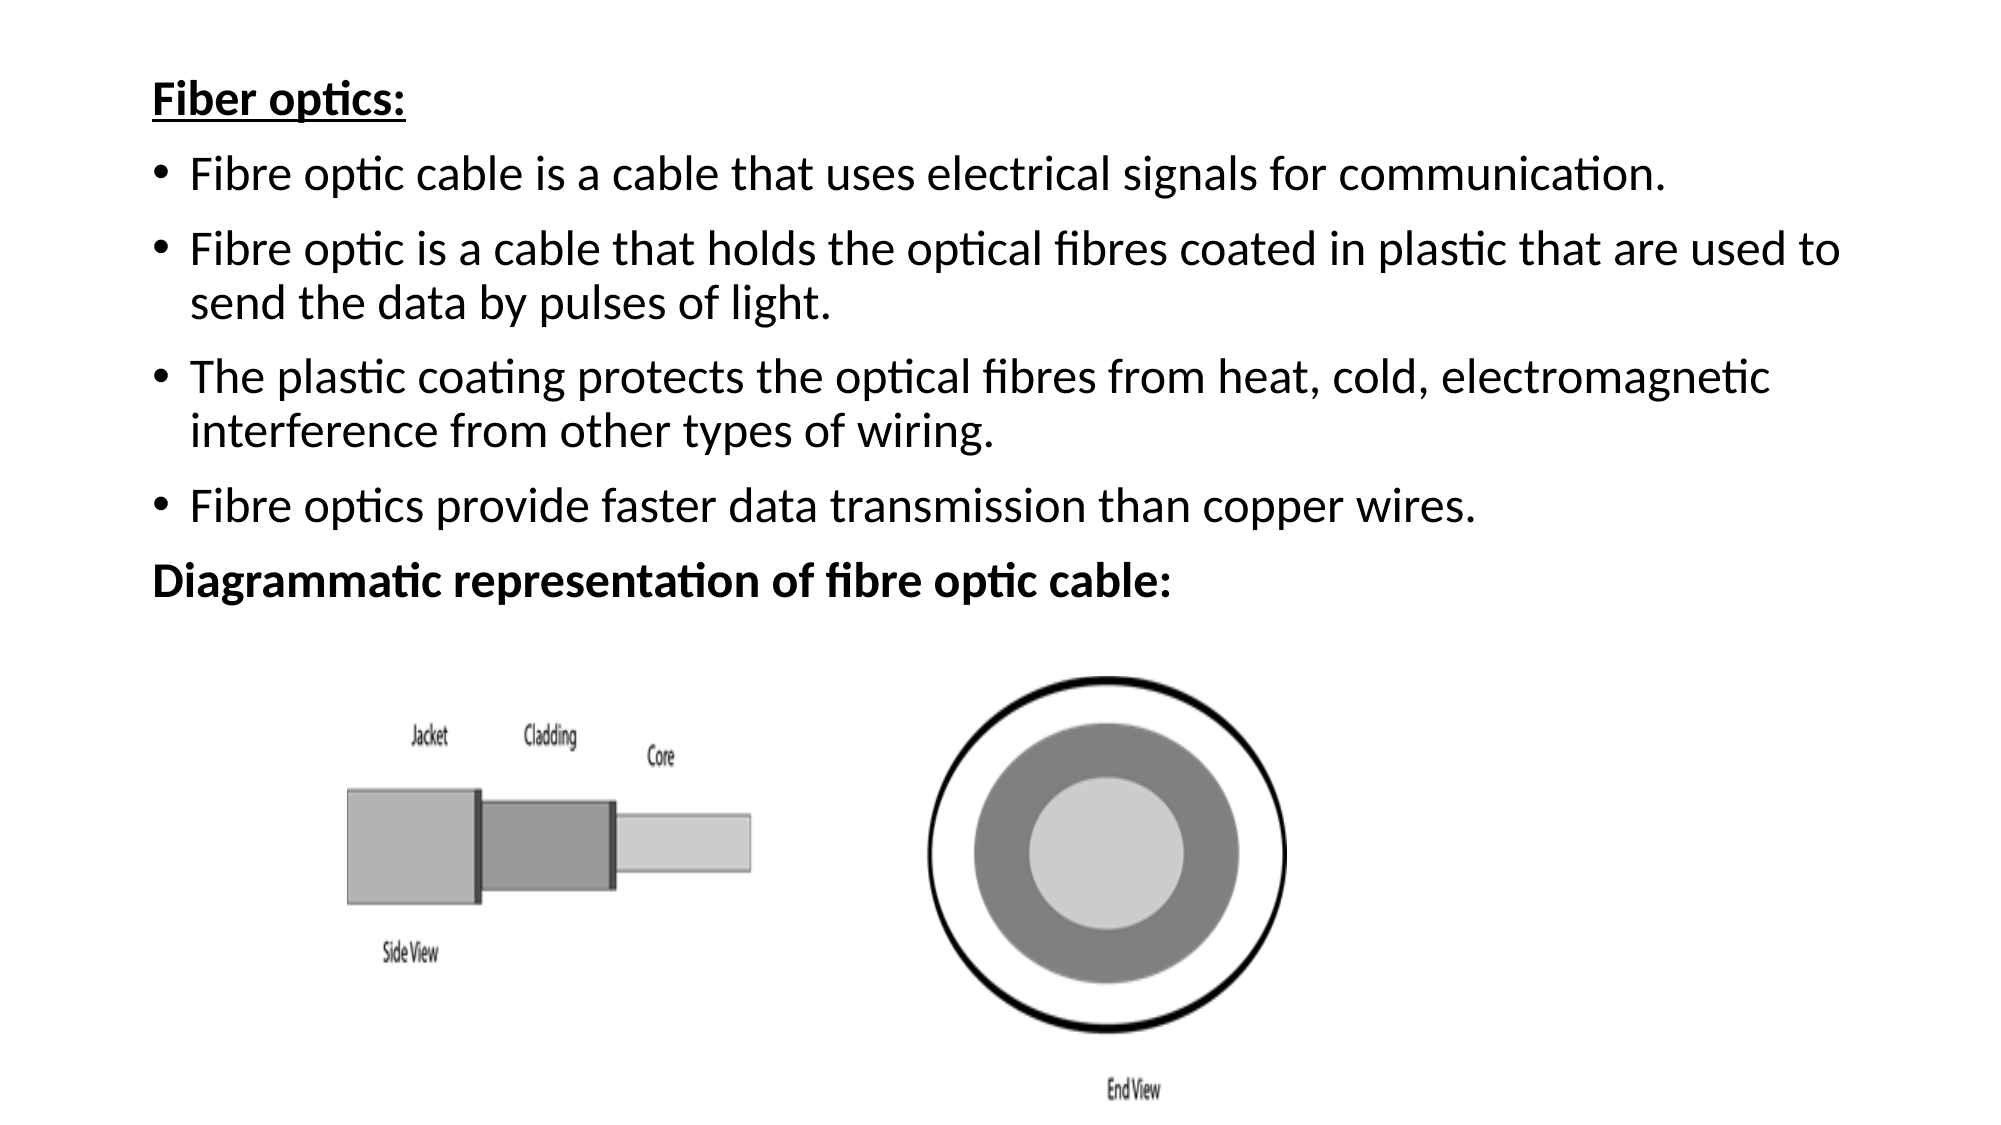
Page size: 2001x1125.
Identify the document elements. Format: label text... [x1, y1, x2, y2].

picture [347, 676, 1287, 1110]
list Fiber optics: Fibre optic cable is a cable that uses electrical signals for communication. Fibre optic is a cable that holds the optical fibres coated in plastic that are used to send the data by pulses of light. The plastic coating protects the optical fibres from heat, cold, electromagnetic interference from other types of wiring. Fibre optics provide faster data transmission than copper wires. Diagrammatic representation of fibre optic cable: [137, 64, 1863, 1014]
